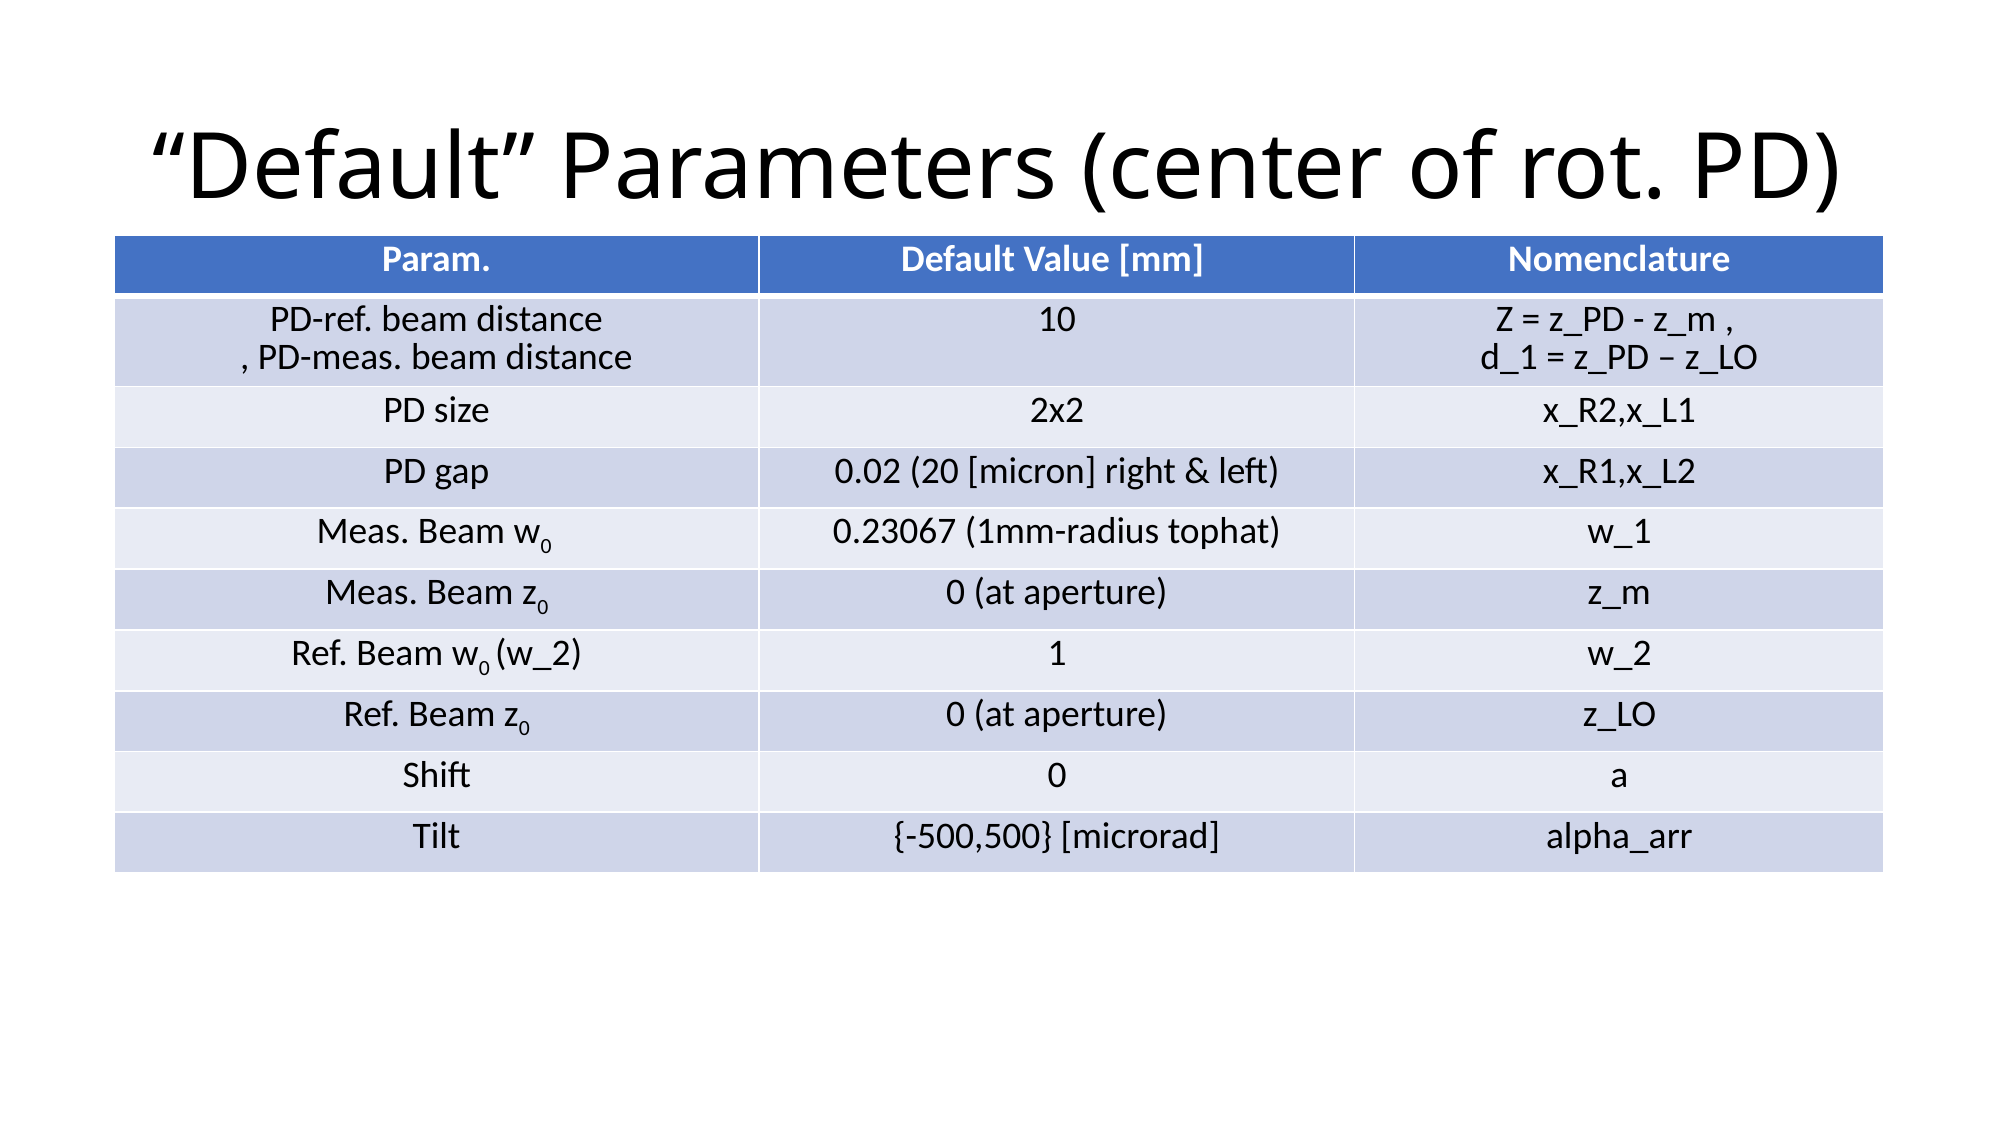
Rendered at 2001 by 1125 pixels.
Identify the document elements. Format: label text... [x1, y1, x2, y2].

table_cell 0.23067 (1mm-radius tophat) [760, 509, 1354, 568]
table_header Nomenclature [1355, 236, 1883, 293]
table_cell w_1 [1355, 509, 1883, 568]
table_cell a [1355, 752, 1883, 811]
table_cell Meas. Beam w0 [115, 509, 758, 568]
title “Default” Parameters (center of rot. PD) [137, 59, 1863, 234]
table_cell 2x2 [760, 387, 1354, 447]
table_cell 0.02 (20 [micron] right & left) [760, 448, 1354, 507]
table_cell PD gap [115, 448, 758, 507]
table_cell 0 (at aperture) [760, 570, 1354, 629]
table_cell z_m [1355, 570, 1883, 629]
table_cell Ref. Beam z0 [115, 692, 758, 751]
table_cell x_R2,x_L1 [1355, 387, 1883, 447]
table_cell 1 [760, 631, 1354, 690]
table_cell 0 (at aperture) [760, 692, 1354, 751]
table_cell z_LO [1355, 692, 1883, 751]
table_cell PD-ref. beam distance , PD-meas. beam distance [115, 299, 758, 386]
table_cell Tilt [115, 813, 758, 872]
table_cell Shift [115, 752, 758, 811]
table_cell {-500,500} [microrad] [760, 813, 1354, 872]
table_cell Meas. Beam z0 [115, 570, 758, 629]
table_cell x_R1,x_L2 [1355, 448, 1883, 507]
table_cell Z = z_PD - z_m , d_1 = z_PD – z_LO [1355, 299, 1883, 386]
table_cell 0 [760, 752, 1354, 811]
table_cell alpha_arr [1355, 813, 1883, 872]
table_cell PD size [115, 387, 758, 447]
table_cell Ref. Beam w0 (w_2) [115, 631, 758, 690]
table_cell w_2 [1355, 631, 1883, 690]
table_cell 10 [760, 299, 1354, 386]
table_header Default Value [mm] [760, 236, 1354, 293]
table_header Param. [115, 236, 758, 293]
